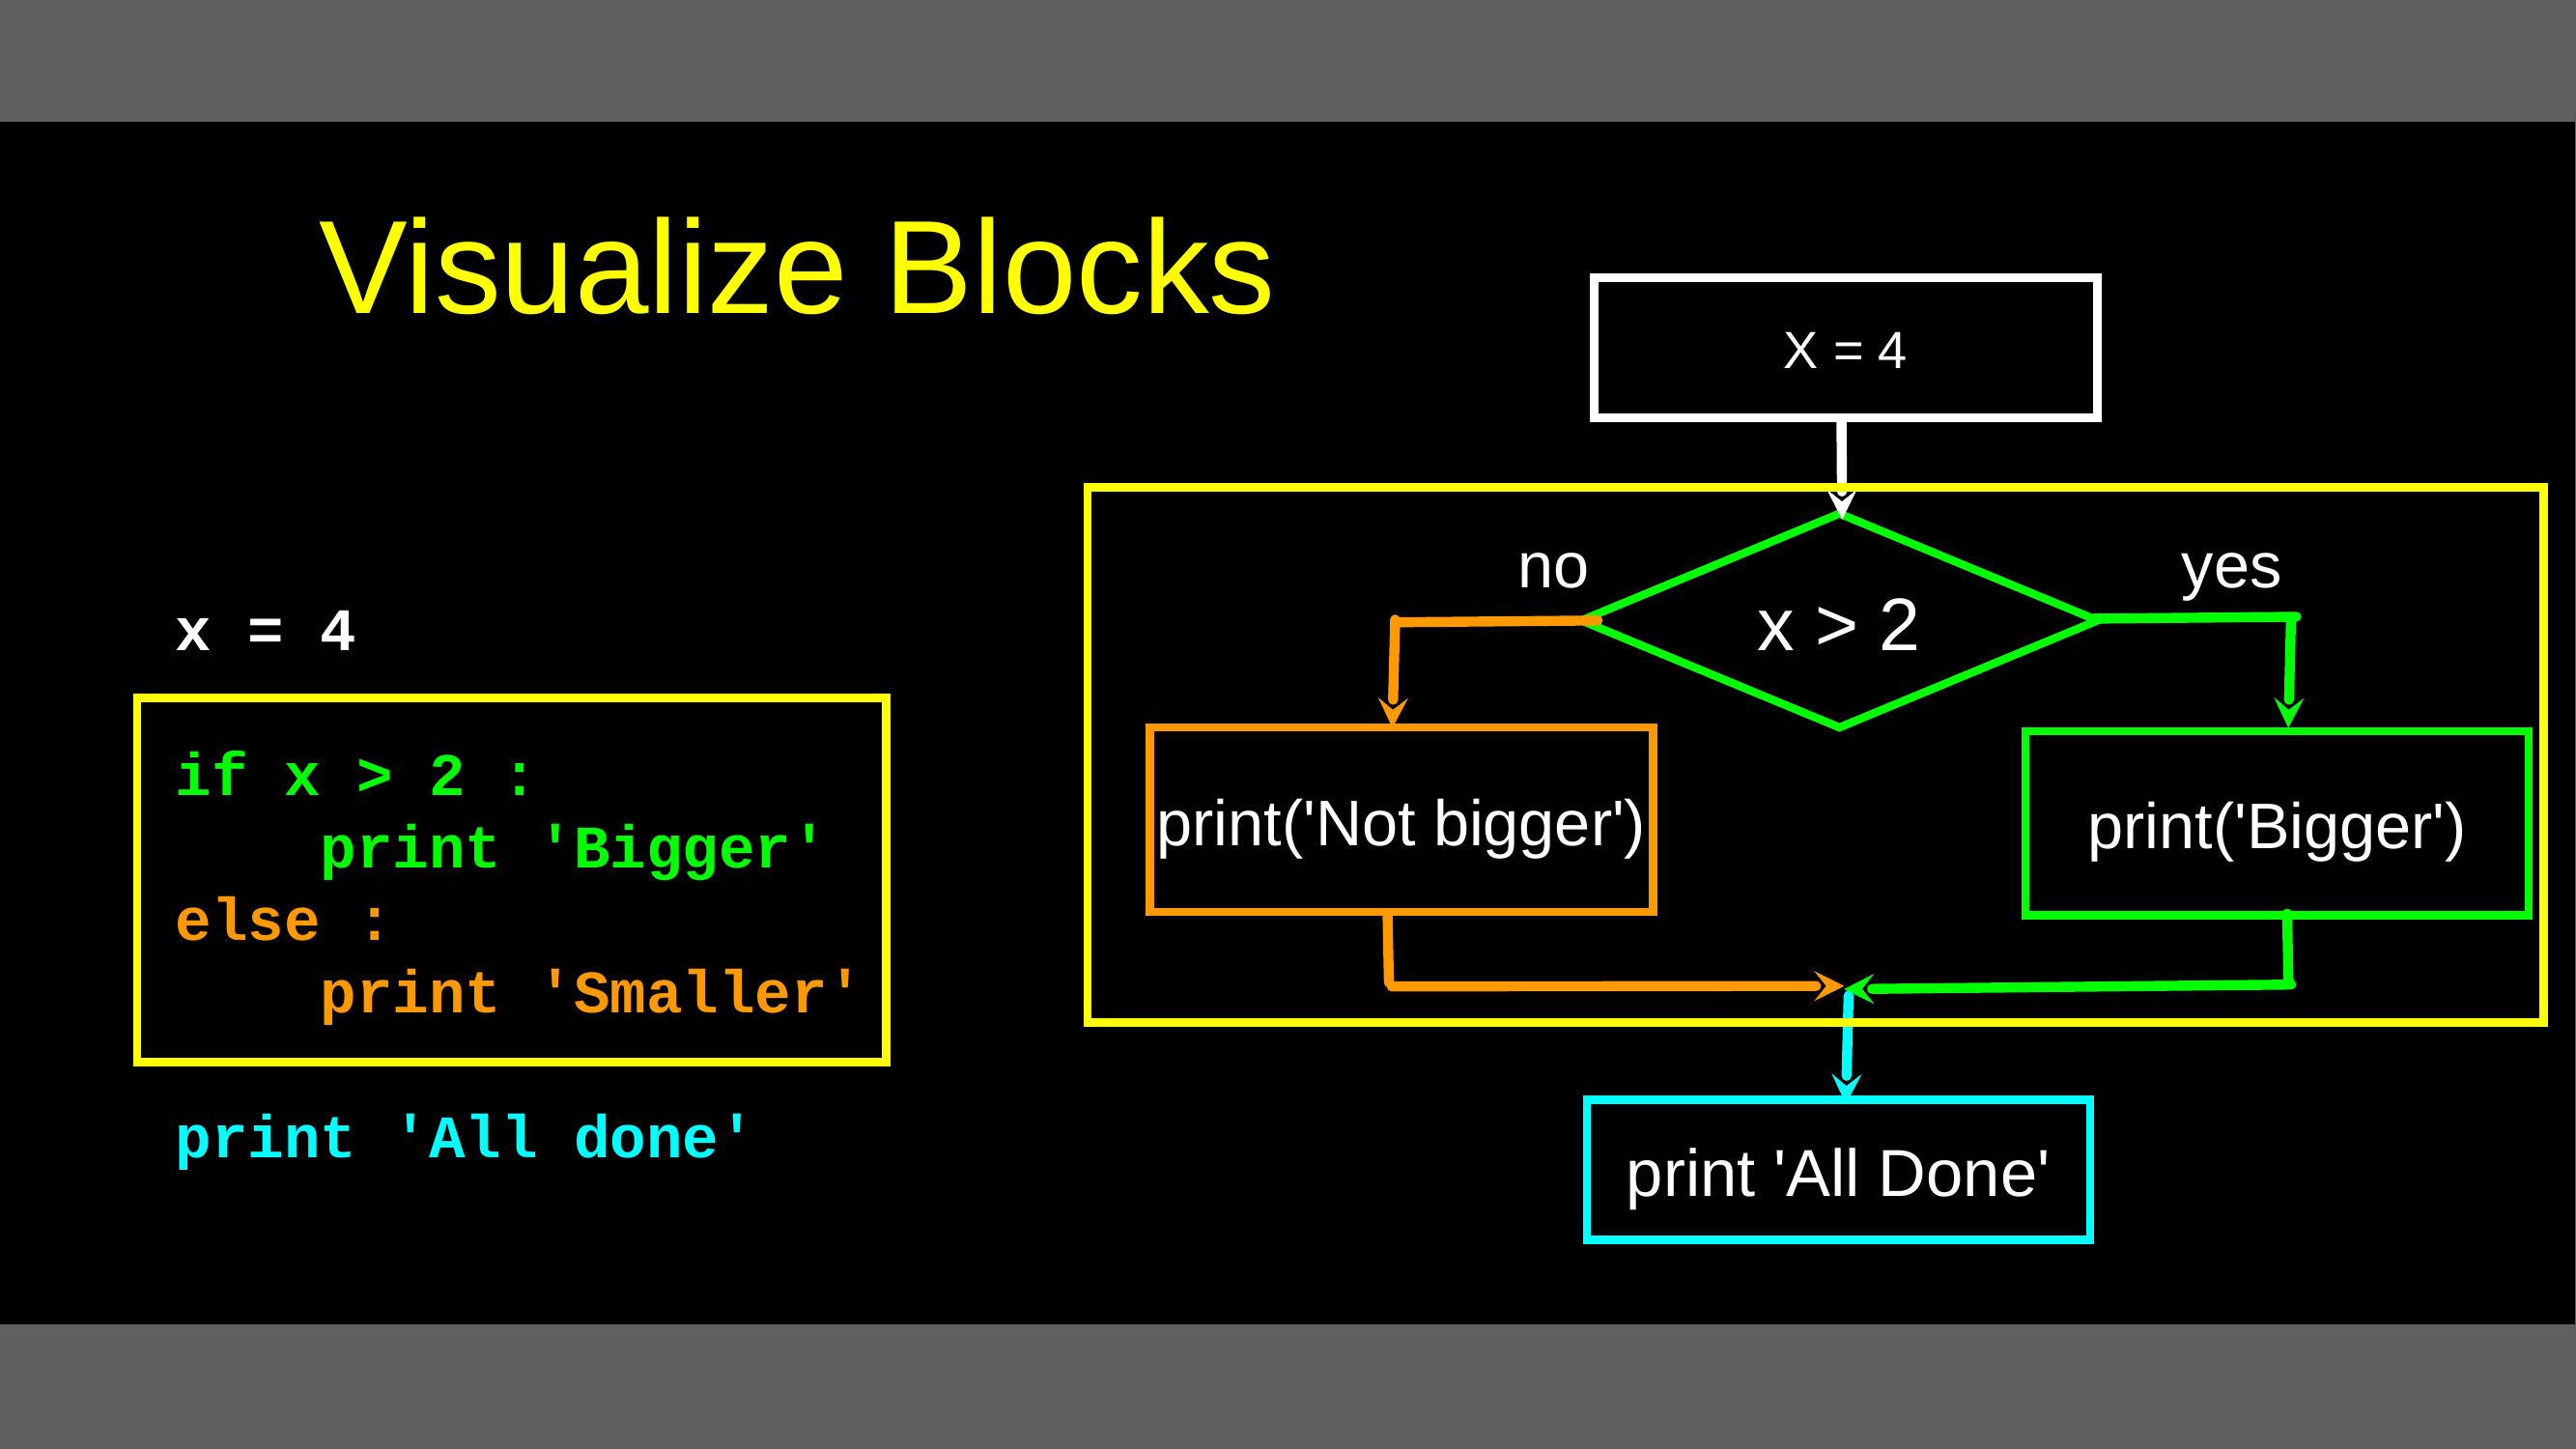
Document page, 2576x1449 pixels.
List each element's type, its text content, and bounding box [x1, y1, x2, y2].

title Visualize Blocks [183, 118, 1413, 403]
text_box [1845, 995, 1850, 1105]
text_box print 'All Done' [1586, 1099, 2090, 1240]
text_box [1088, 487, 2544, 1023]
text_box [2287, 619, 2292, 728]
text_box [1392, 619, 1396, 728]
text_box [1843, 984, 2292, 990]
text_box x = 4 if x > 2 : print 'Bigger' else : print 'Smaller' print 'All done' [175, 562, 939, 1198]
text_box [137, 697, 887, 1063]
text_box X = 4 [1594, 277, 2098, 418]
